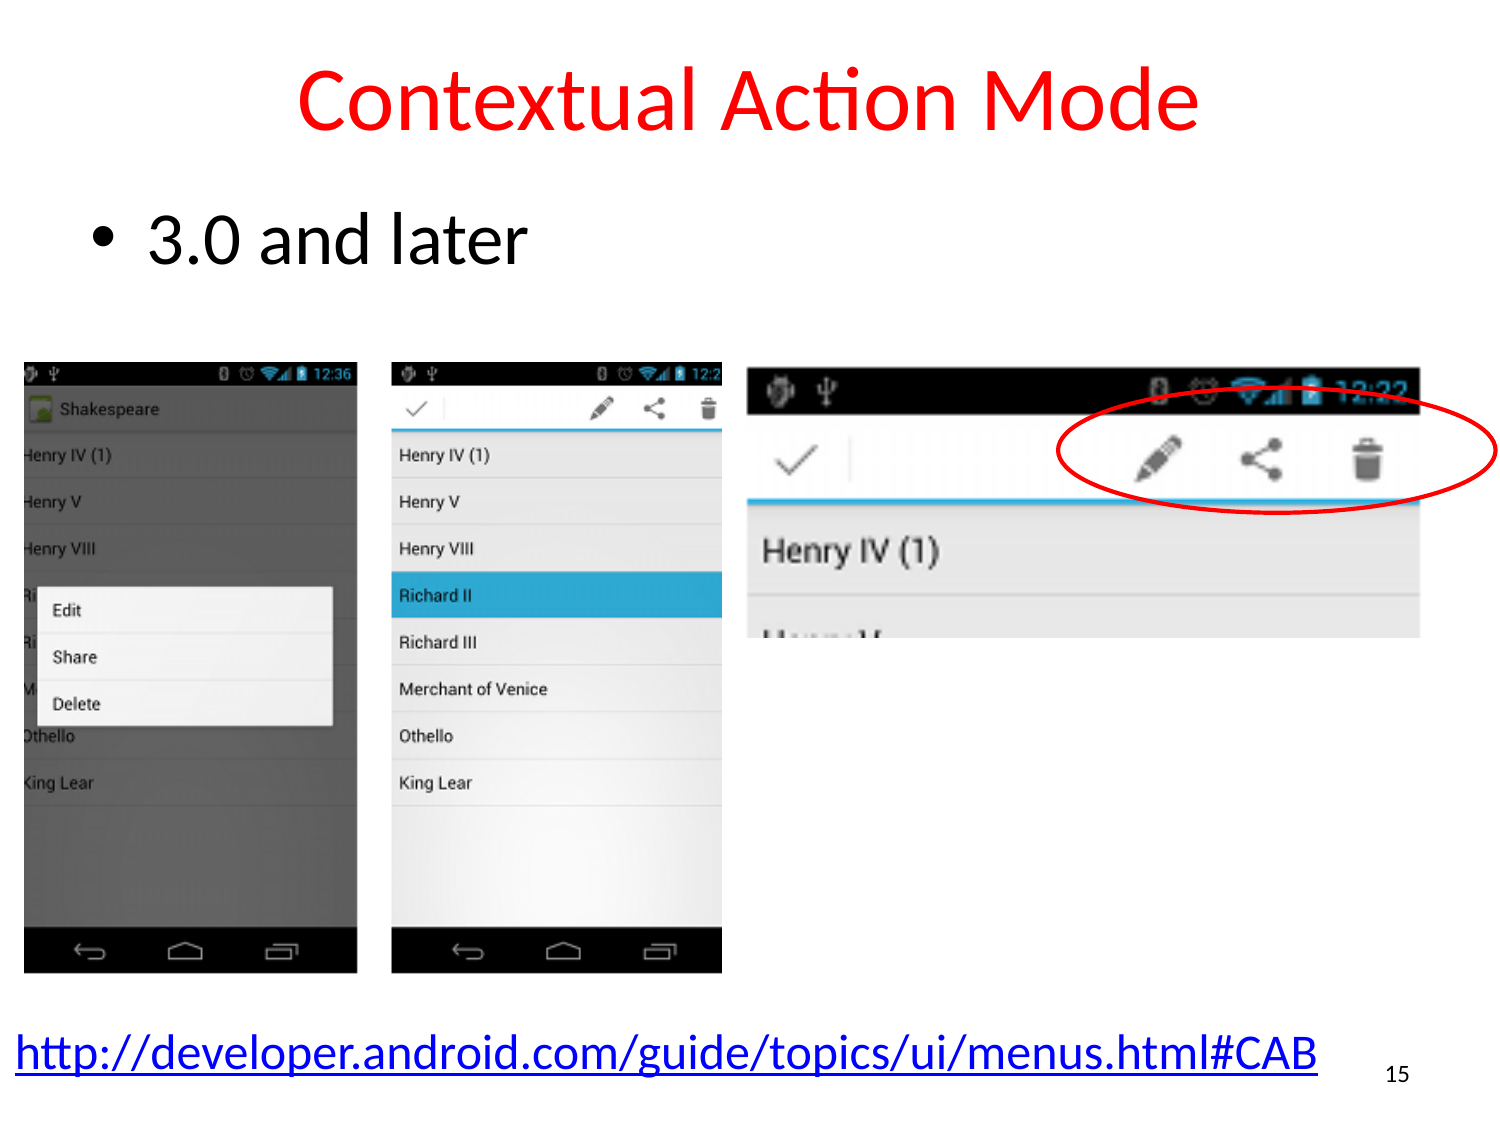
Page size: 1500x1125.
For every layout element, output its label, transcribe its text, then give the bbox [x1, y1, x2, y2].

slide_number 15 [1074, 1042, 1425, 1103]
text_box [1453, 410, 1498, 490]
text_box http://developer.android.com/guide/topics/ui/menus.html#CAB [0, 1011, 1475, 1087]
picture [745, 324, 1448, 638]
title Contextual Action Mode [75, 0, 1425, 182]
picture [24, 362, 722, 978]
list 3.0 and later [75, 182, 1425, 1011]
